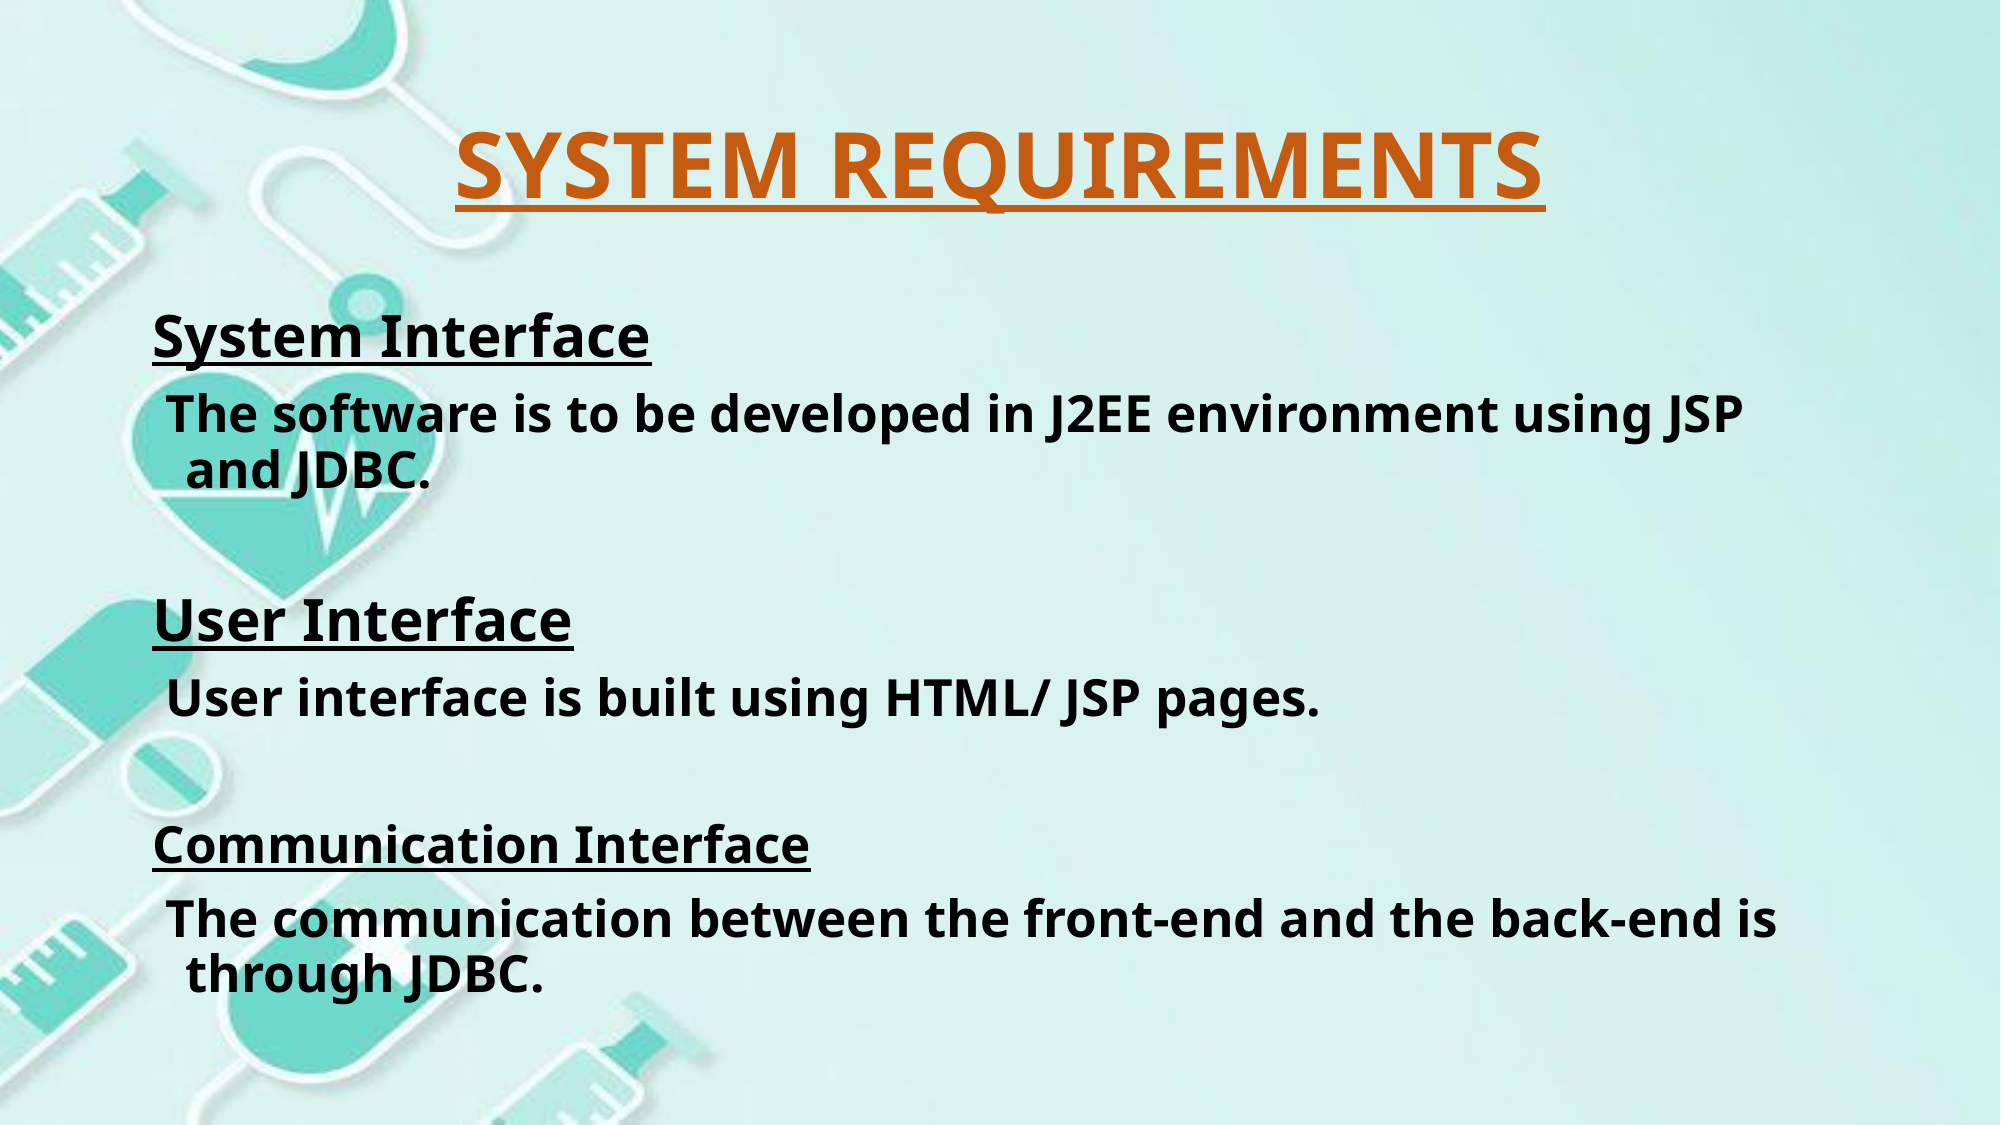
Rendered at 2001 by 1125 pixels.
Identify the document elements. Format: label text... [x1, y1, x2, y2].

list System Interface The software is to be developed in J2EE environment using JSP and JDBC. User Interface User interface is built using HTML/ JSP pages. Communication Interface The communication between the front-end and the back-end is through JDBC. [137, 299, 1863, 1014]
title SYSTEM REQUIREMENTS [137, 59, 1863, 278]
picture [0, 0, 2001, 1125]
